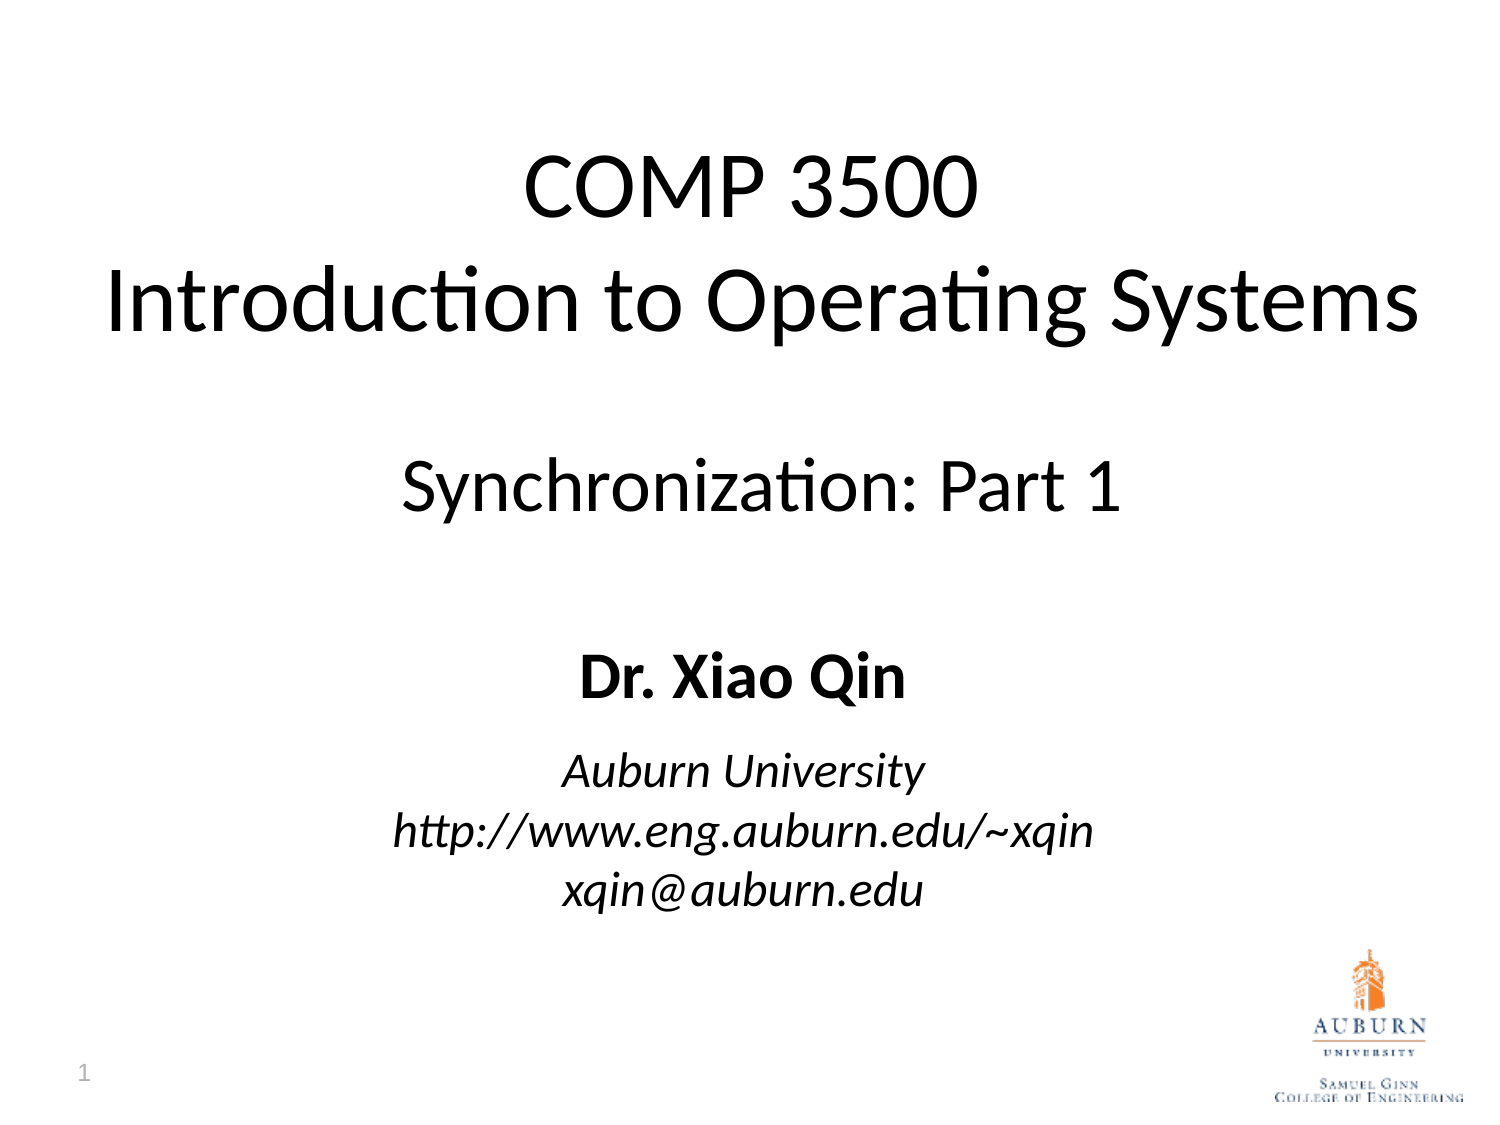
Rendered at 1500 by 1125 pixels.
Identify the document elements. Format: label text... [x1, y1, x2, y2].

slide_number 1 [62, 1041, 413, 1102]
picture [1275, 949, 1463, 1102]
text_box Dr. Xiao Qin Auburn University http://www.eng.auburn.edu/~xqin xqin@auburn.edu [337, 624, 1150, 920]
title COMP 3500 Introduction to Operating Systems Synchronization: Part 1 [50, 75, 1475, 575]
